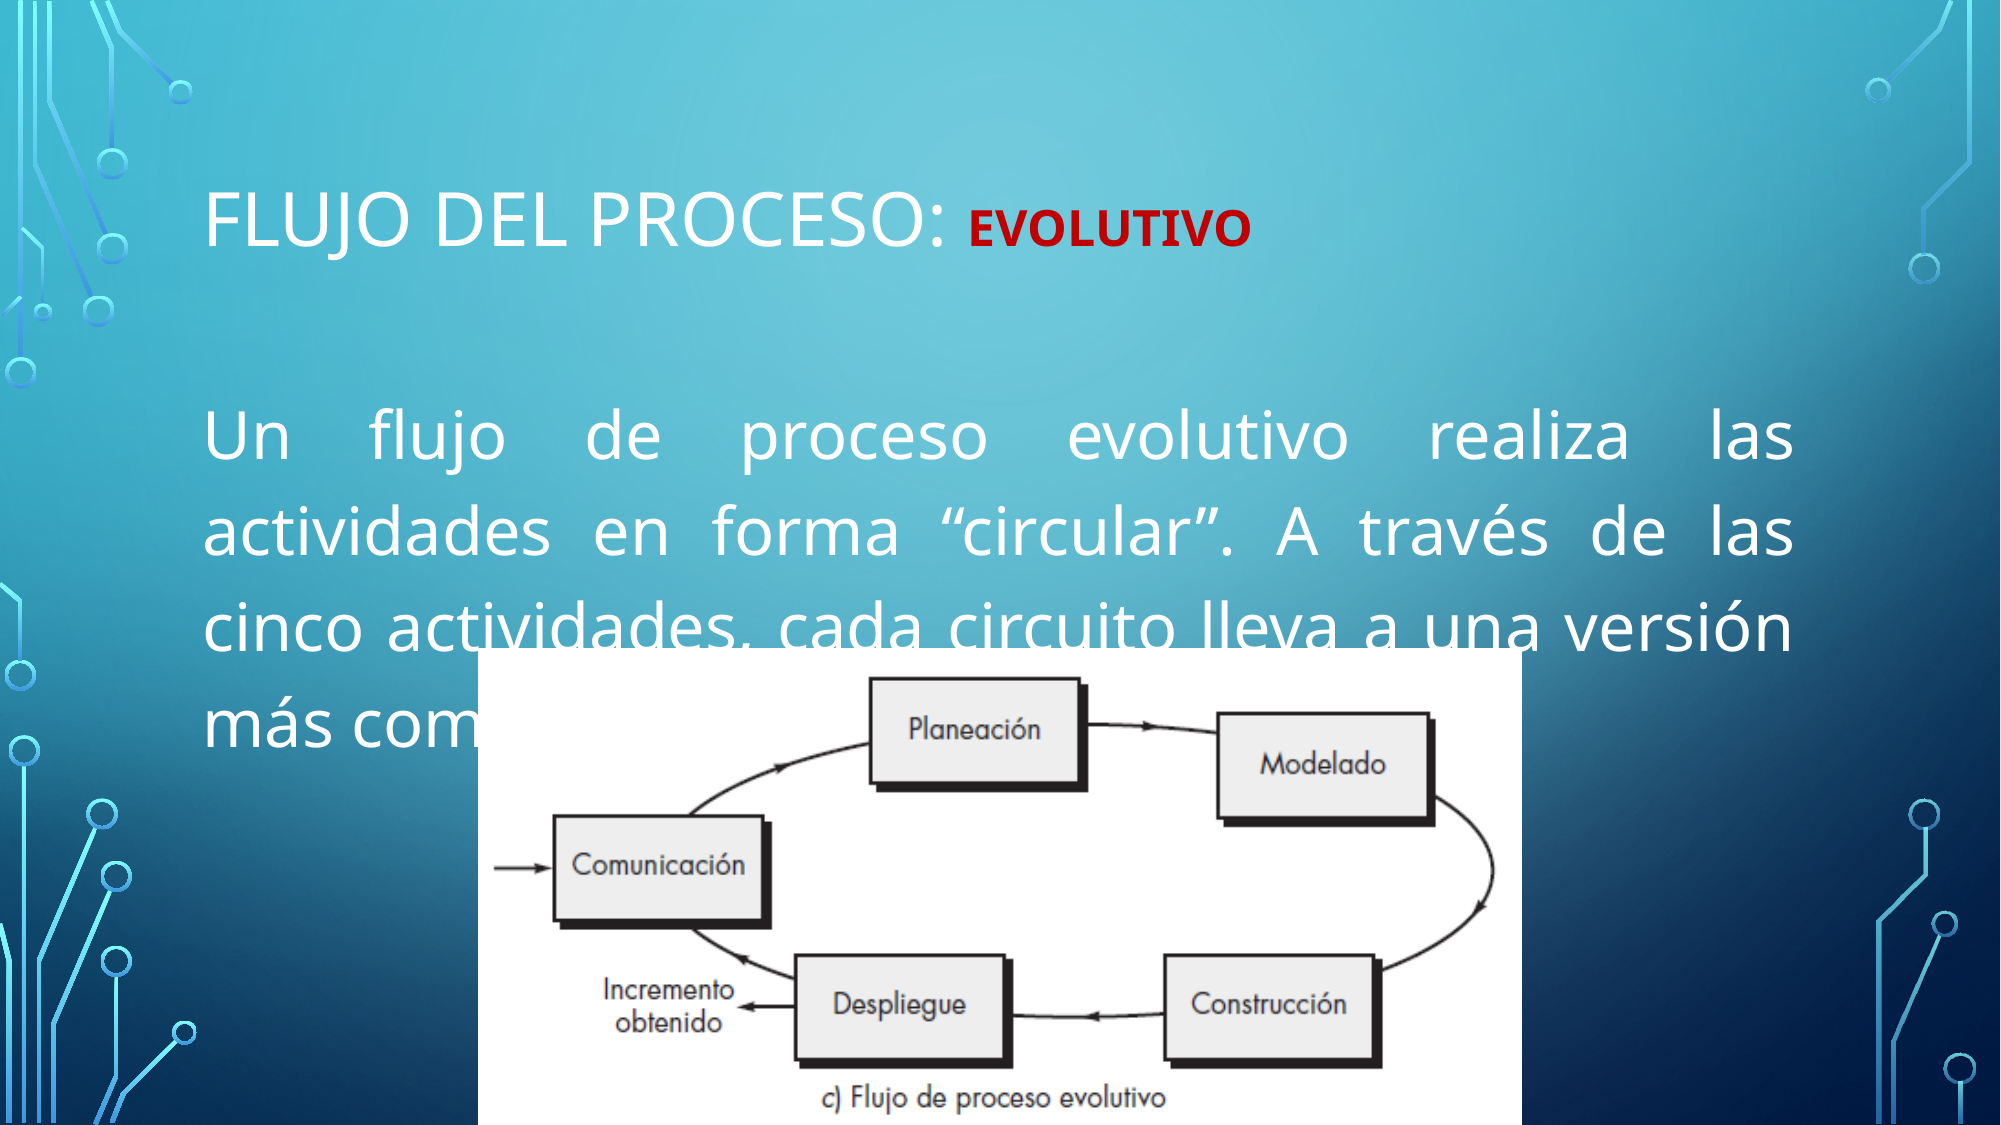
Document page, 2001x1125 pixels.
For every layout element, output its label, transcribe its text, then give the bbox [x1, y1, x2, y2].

picture [477, 648, 1522, 1125]
title Flujo del proceso: evolutivo [187, 101, 1813, 344]
list Un flujo de proceso evolutivo realiza las actividades en forma “circular”. A través de las cinco actividades, cada circuito lleva a una versión más completa del software [187, 369, 1813, 950]
